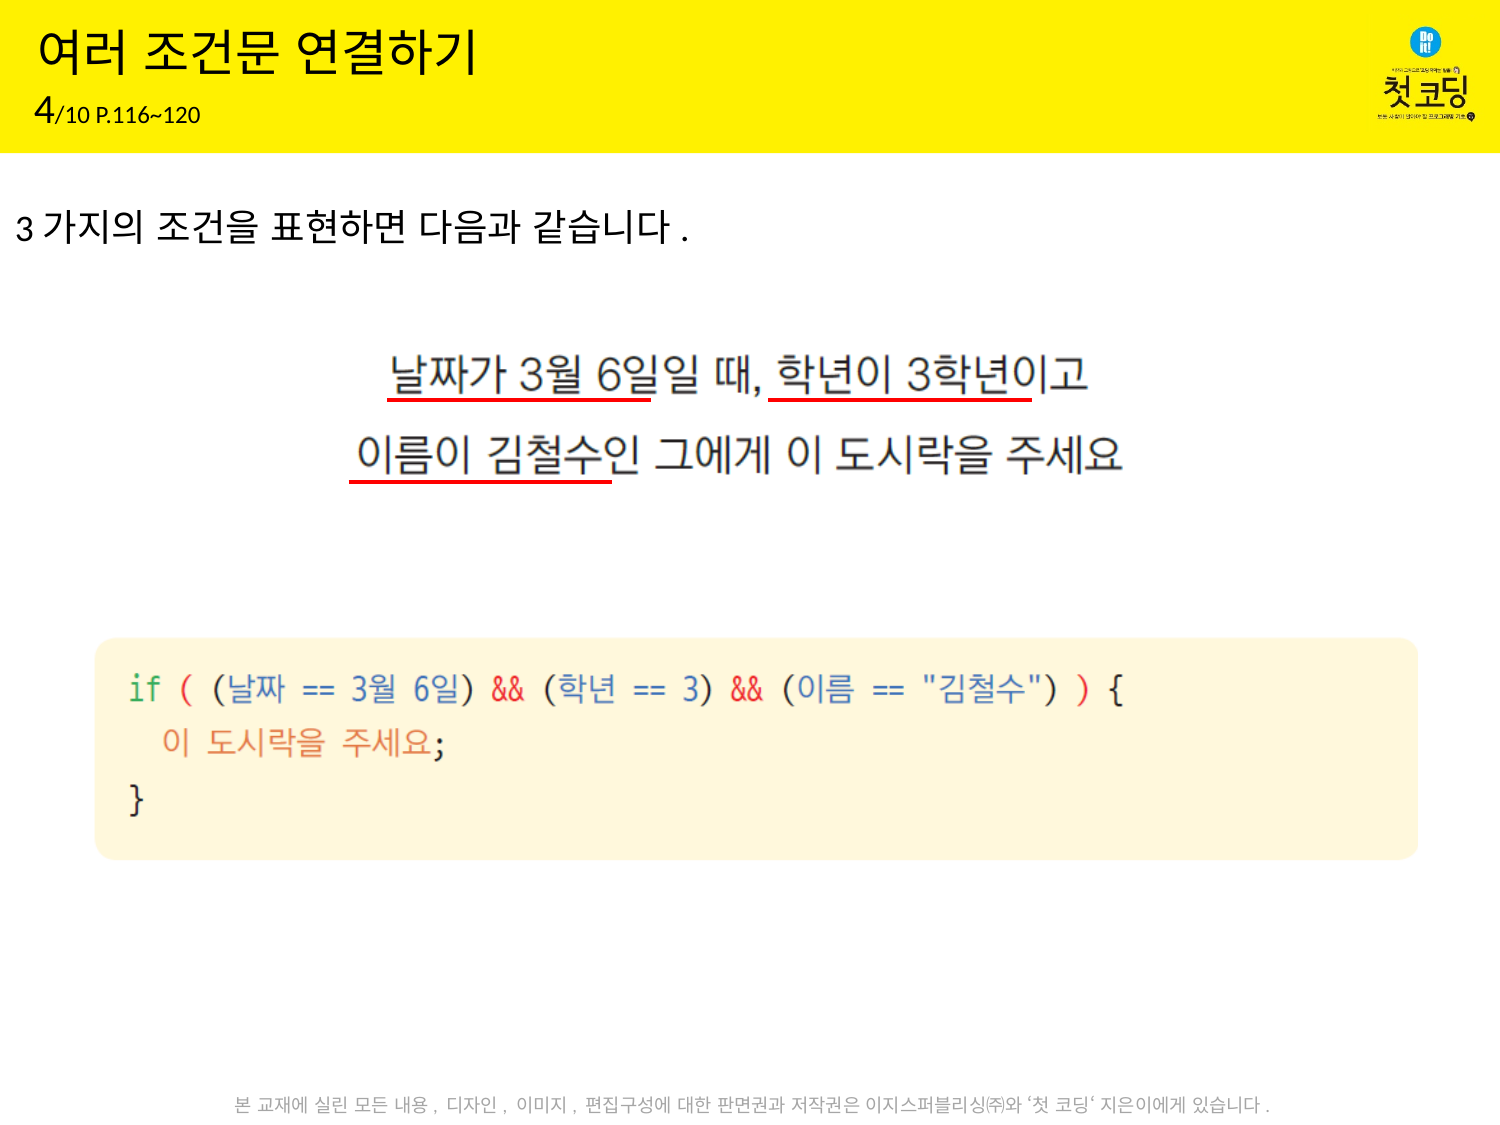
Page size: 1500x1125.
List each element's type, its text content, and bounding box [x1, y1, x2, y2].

picture [1366, 14, 1485, 132]
picture [284, 311, 1213, 518]
text_box 본 교재에 실린 모든 내용, 디자인, 이미지, 편집구성에 대한 판면권과 저작권은 이지스퍼블리싱㈜와 ‘첫 코딩‘ 지은이에게 있습니다. [220, 1086, 1290, 1124]
picture [82, 622, 1418, 922]
text_box 3가지의 조건을 표현하면 다음과 같습니다. [0, 197, 1391, 257]
text_box 여러 조건문 연결하기 4/10 P.116~120 [0, 0, 1500, 154]
